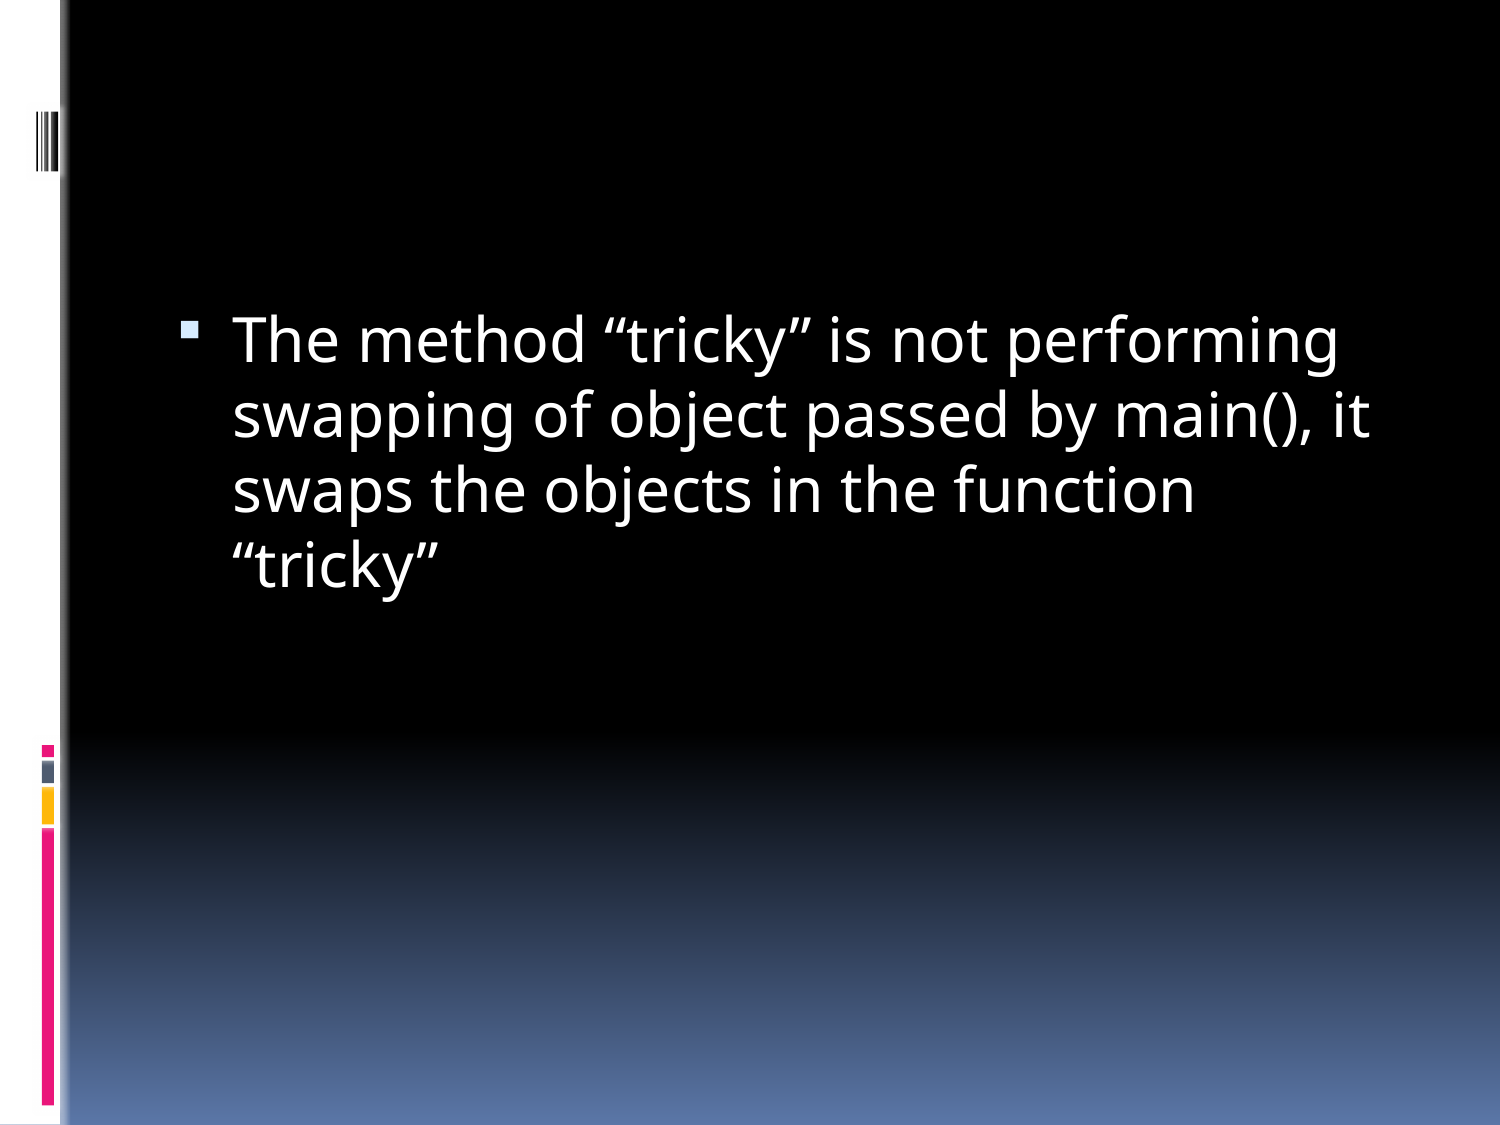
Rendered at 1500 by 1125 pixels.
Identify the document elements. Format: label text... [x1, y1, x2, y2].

list The method “tricky” is not performing swapping of object passed by main(), it swaps the objects in the function “tricky” [150, 292, 1425, 1043]
